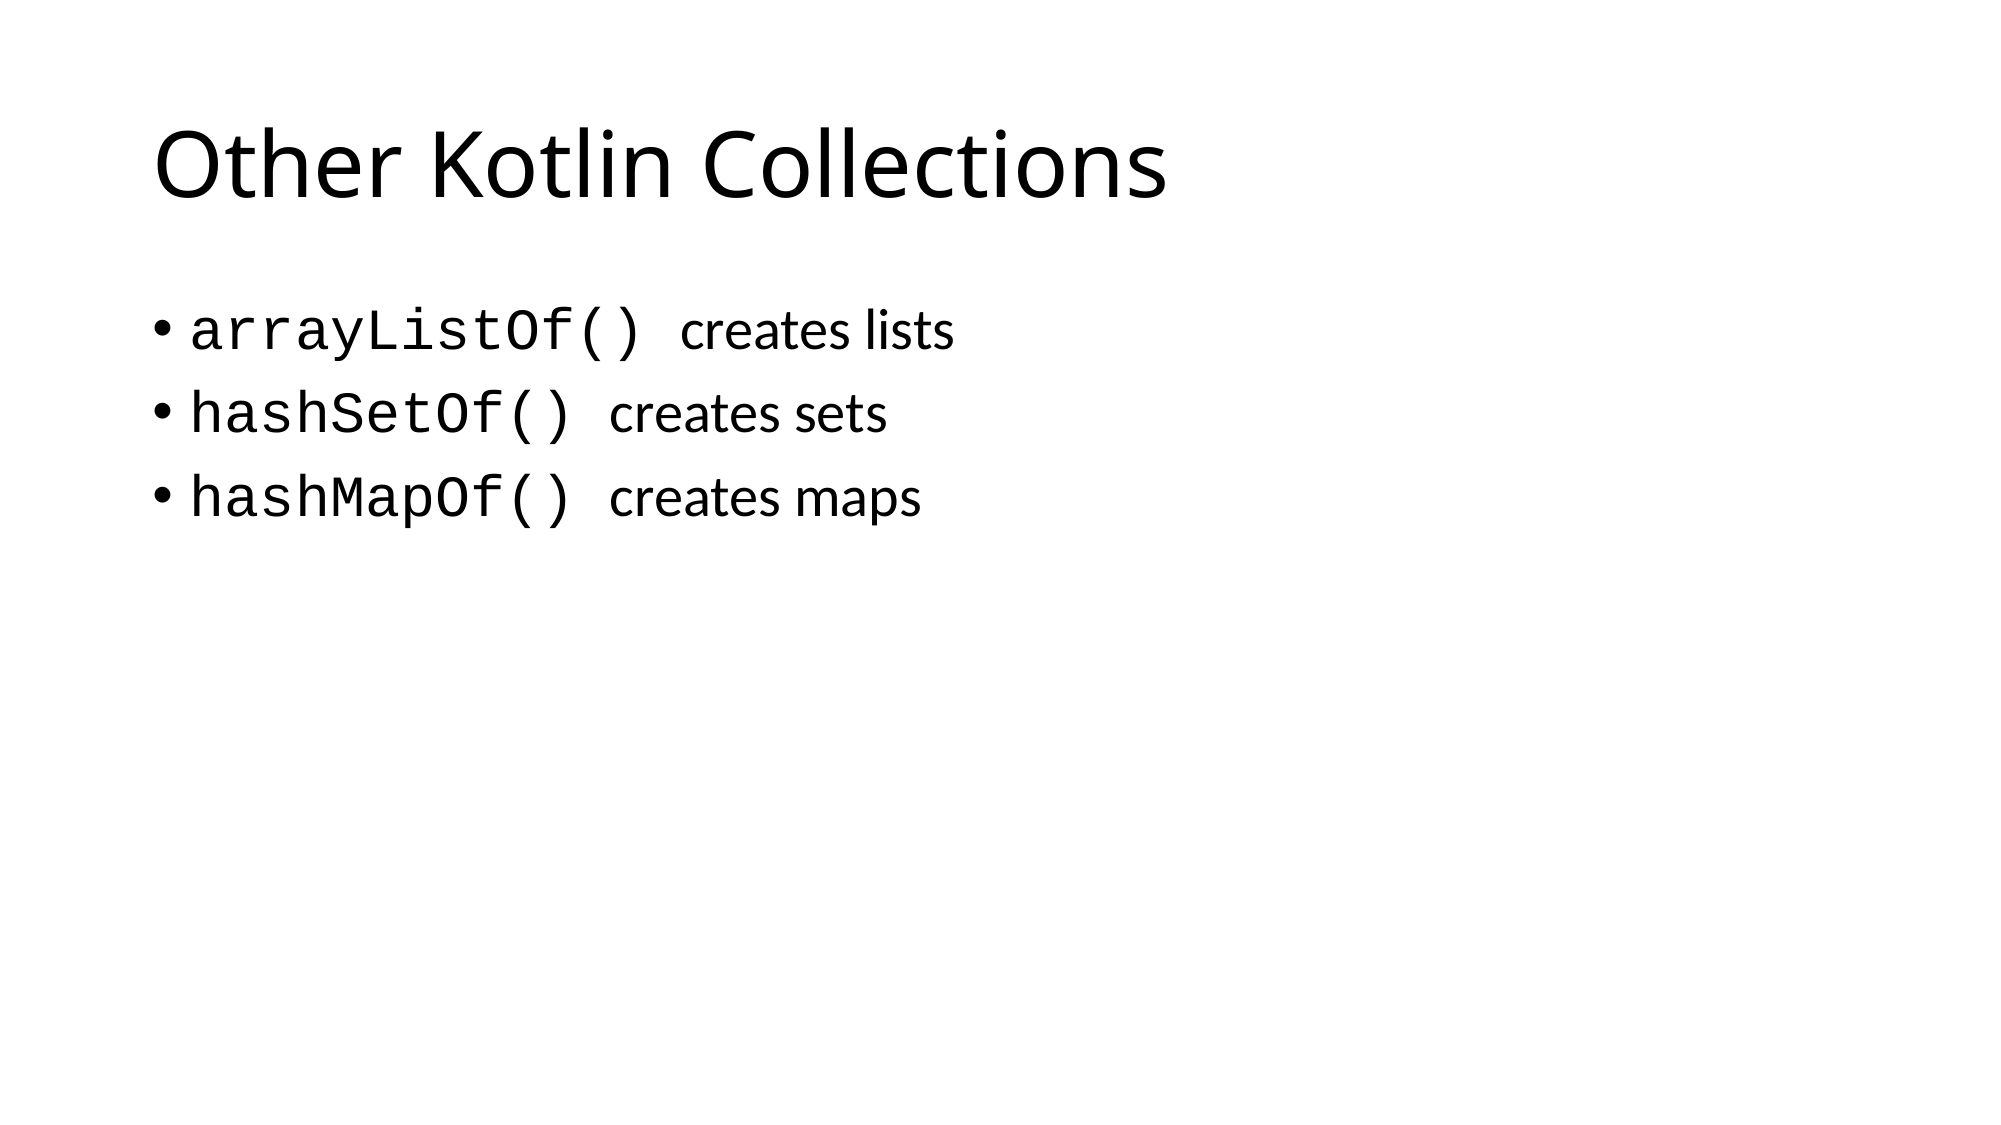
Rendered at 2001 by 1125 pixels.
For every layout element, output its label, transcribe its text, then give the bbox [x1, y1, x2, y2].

title Other Kotlin Collections [137, 59, 1863, 277]
list arrayListOf() creates lists hashSetOf() creates sets hashMapOf() creates maps [137, 291, 1953, 1066]
